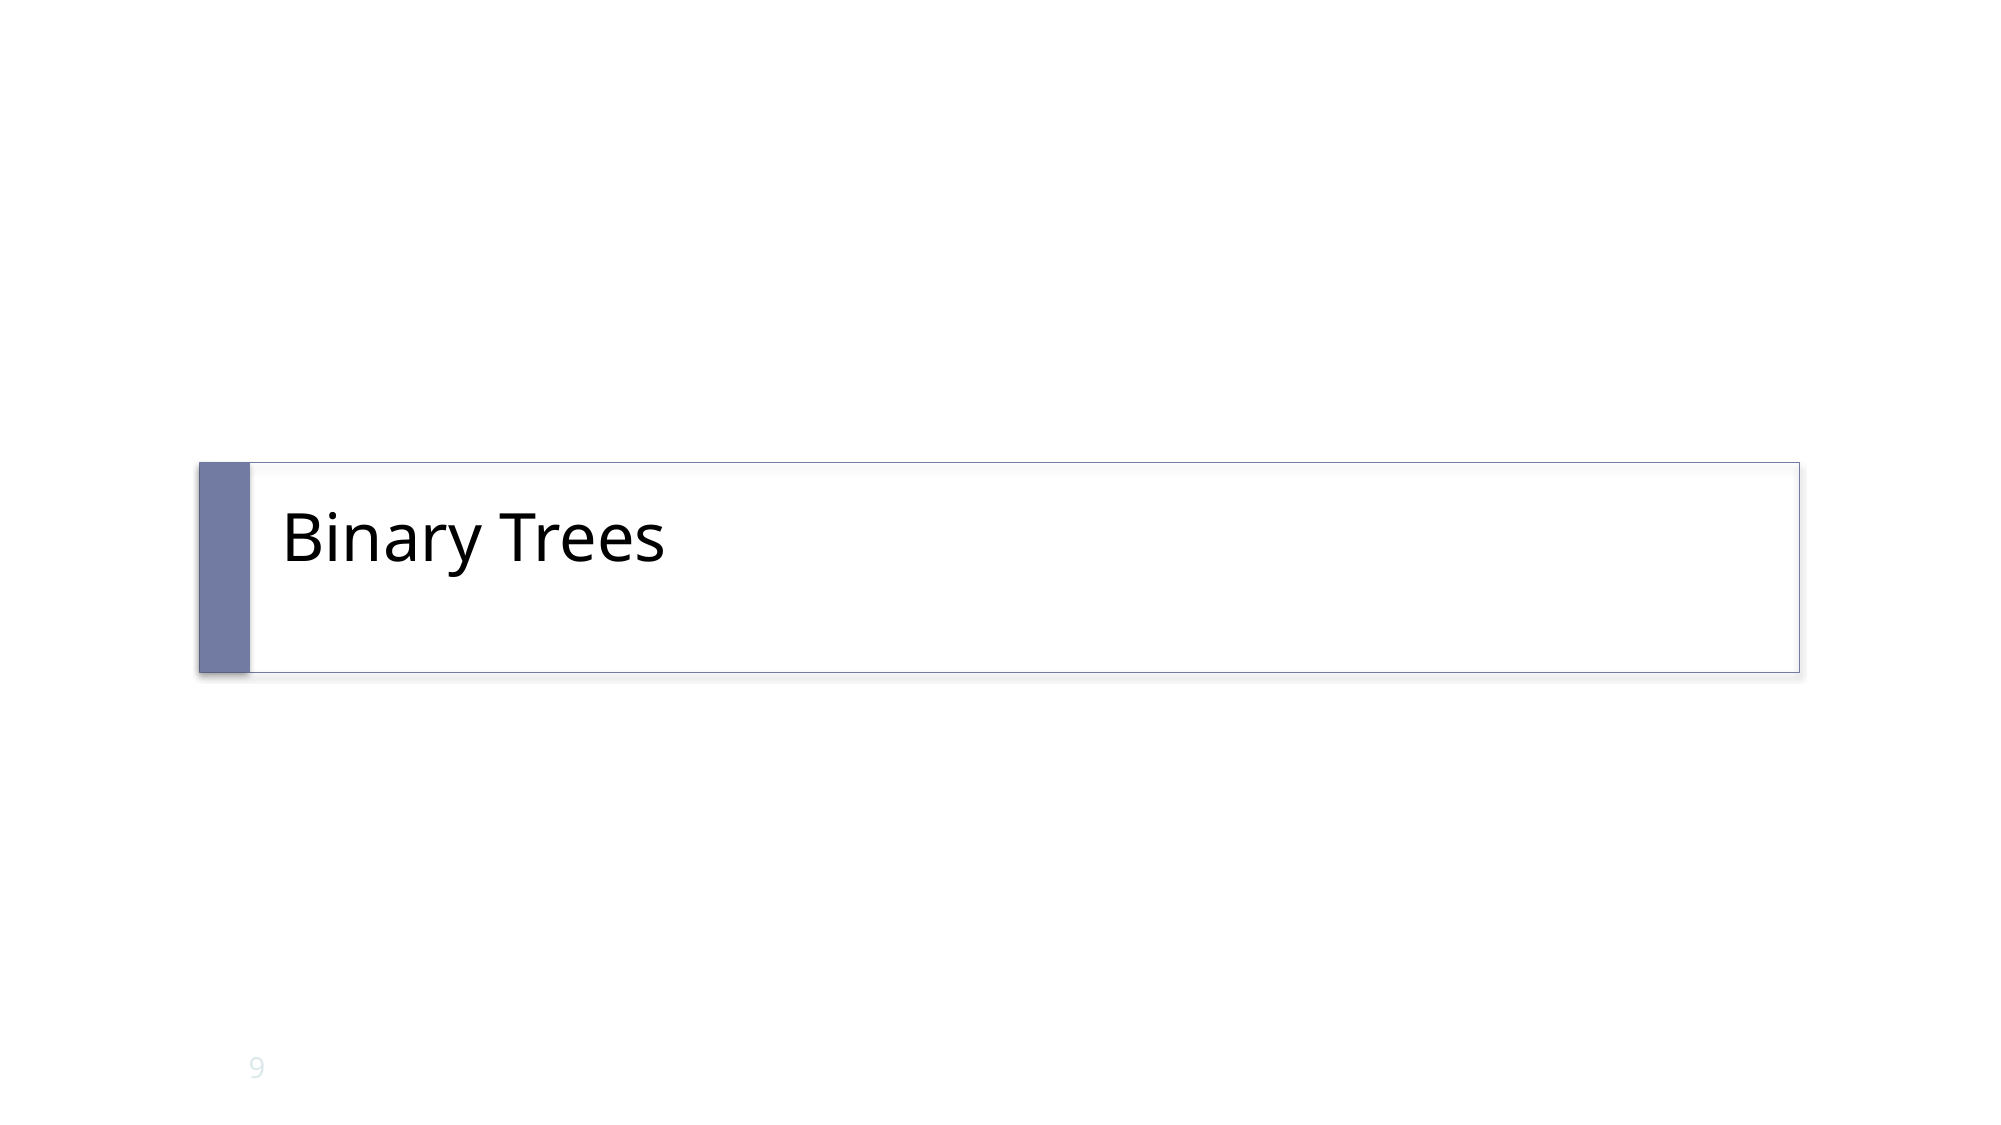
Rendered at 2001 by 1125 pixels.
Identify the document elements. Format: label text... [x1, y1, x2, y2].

slide_number 9 [233, 1042, 567, 1103]
title Binary Trees [266, 487, 1767, 663]
